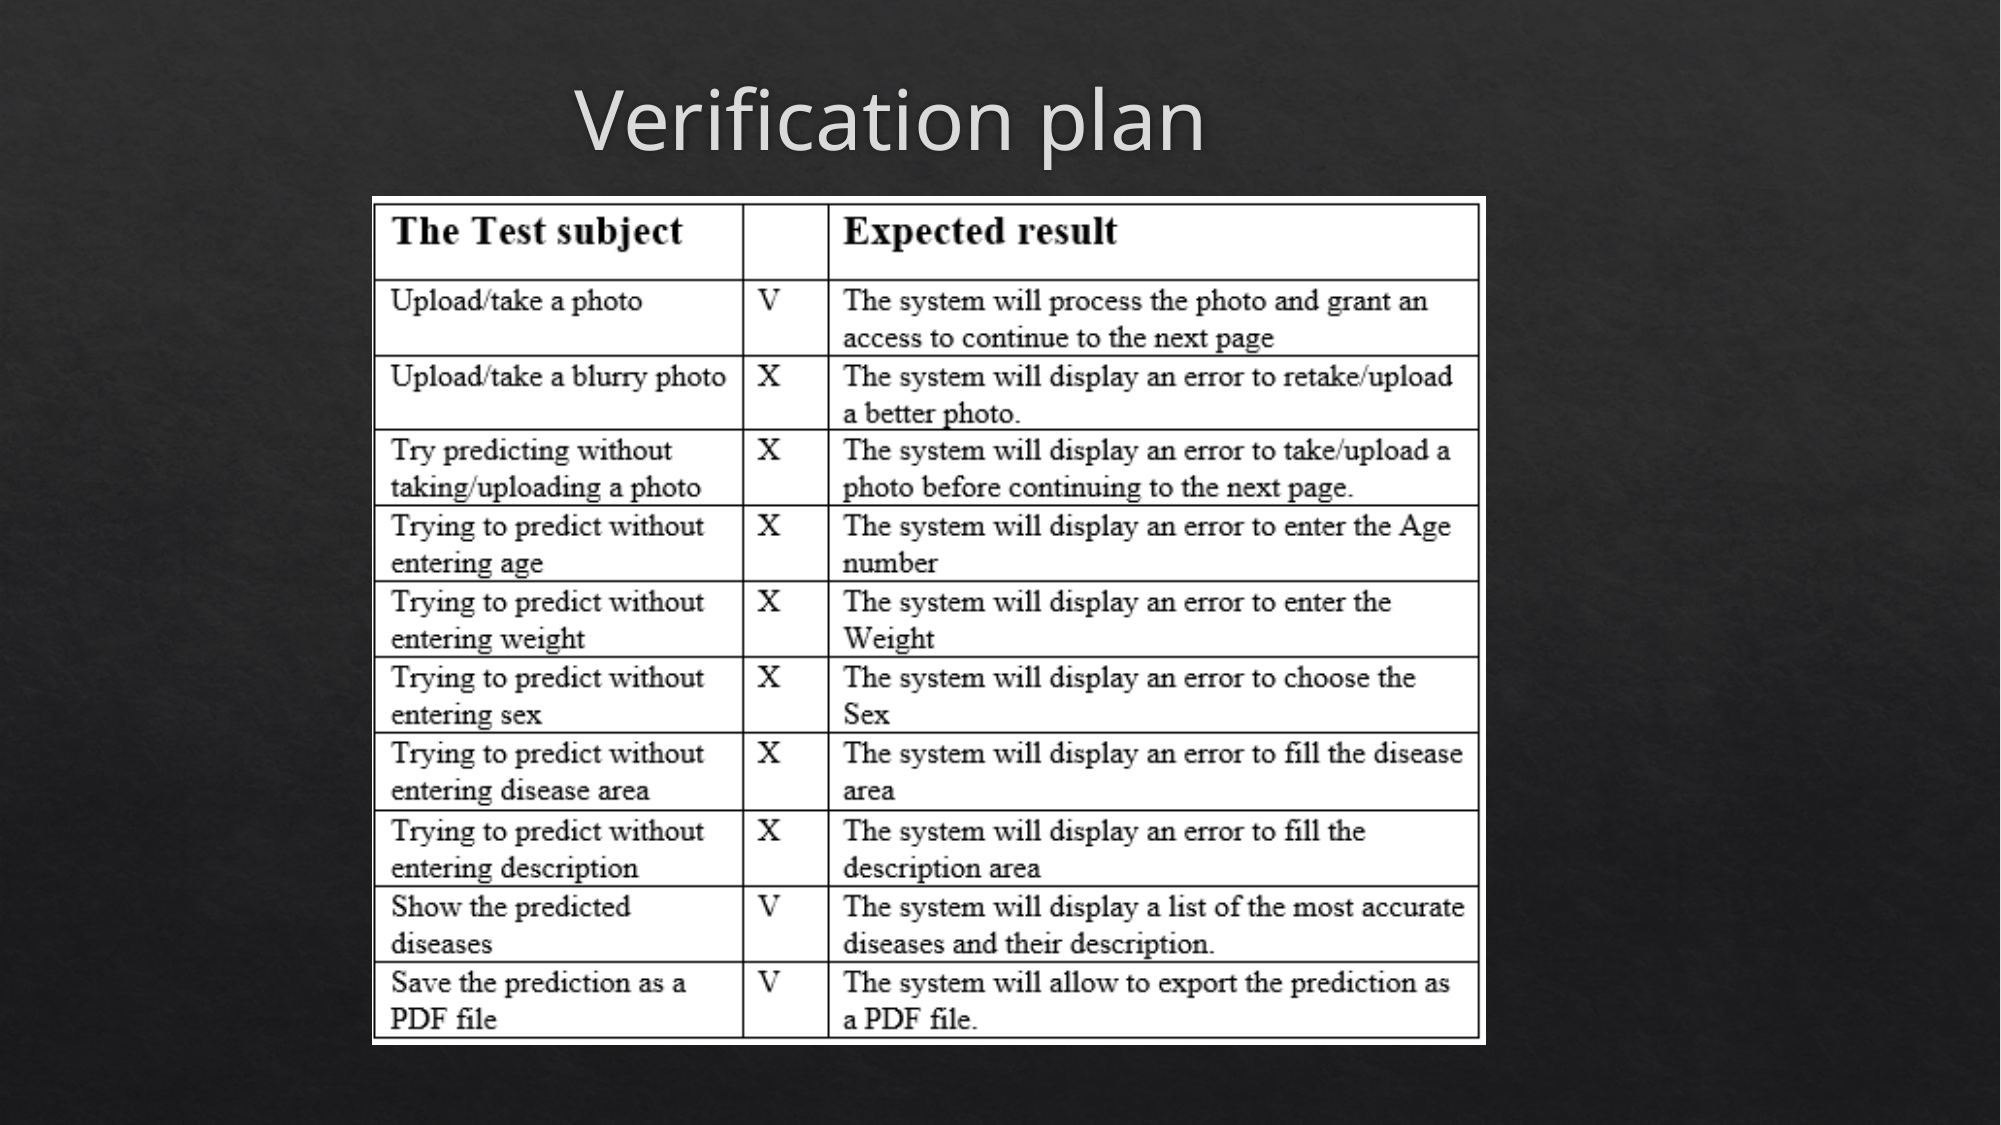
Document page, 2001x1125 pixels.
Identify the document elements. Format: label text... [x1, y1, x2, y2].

title Verification plan [42, 37, 1741, 197]
picture [372, 196, 1487, 1045]
